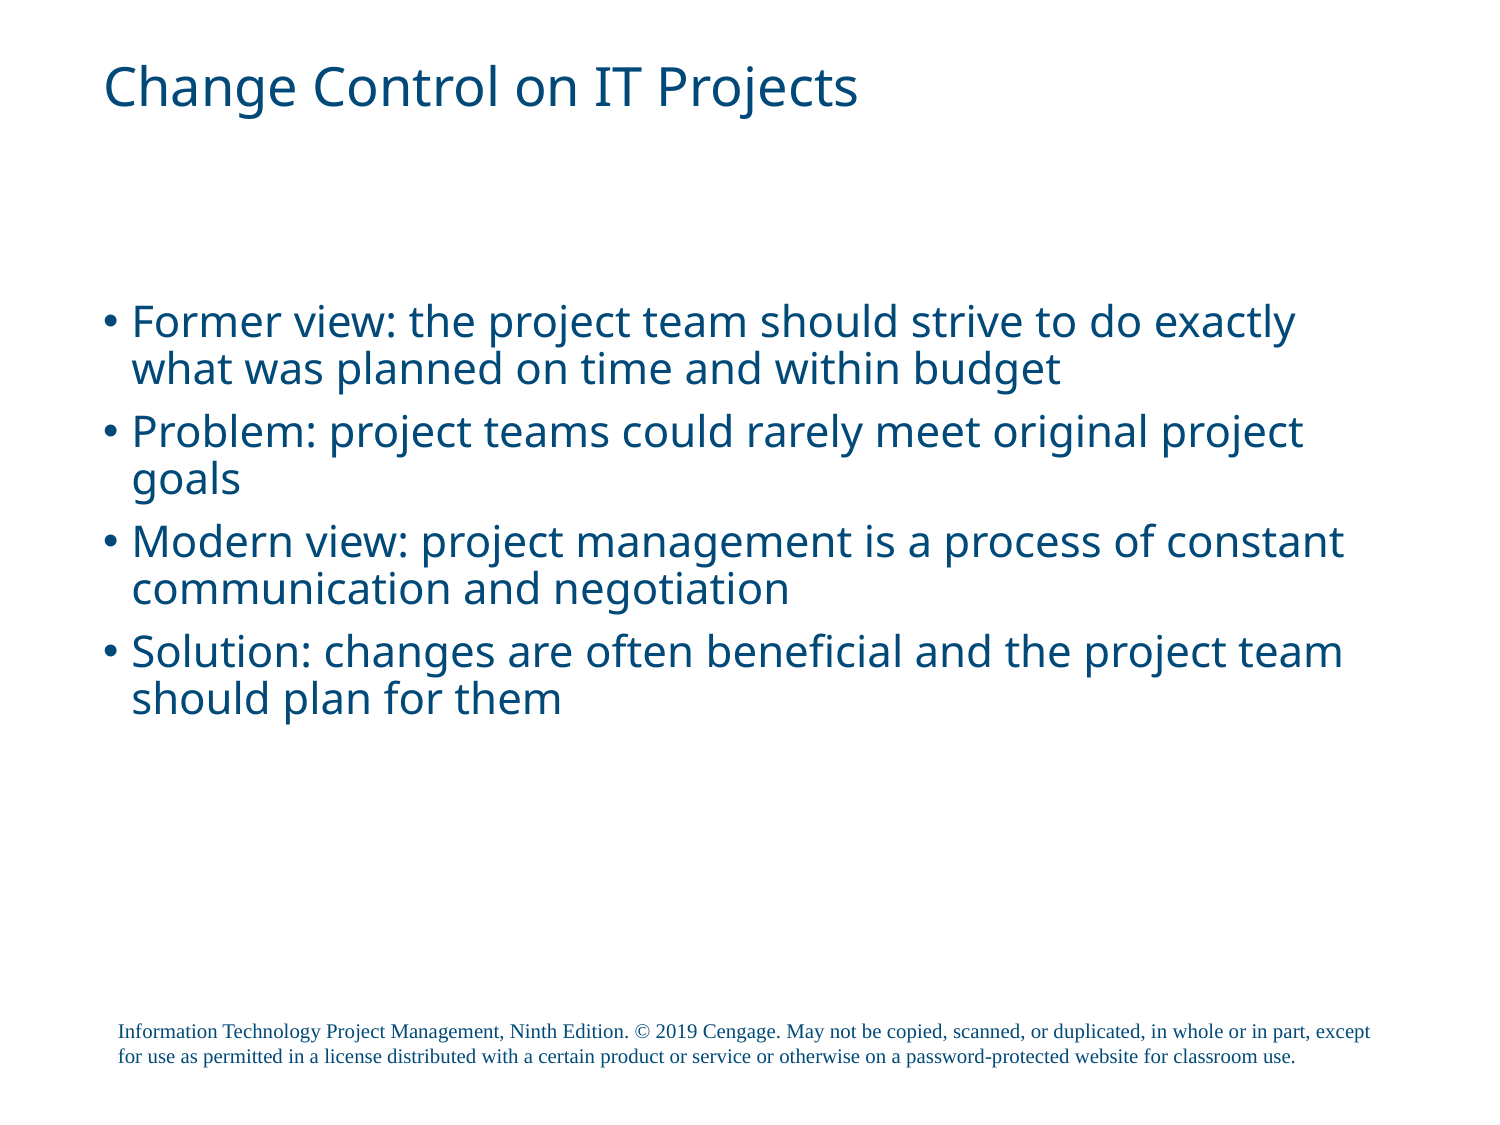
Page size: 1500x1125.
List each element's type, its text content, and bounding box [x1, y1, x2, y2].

title Change Control on IT Projects [103, 59, 1397, 278]
list Former view: the project team should strive to do exactly what was planned on time and within budget Problem: project teams could rarely meet original project goals Modern view: project management is a process of constant communication and negotiation Solution: changes are often beneficial and the project team should plan for them [103, 299, 1397, 1009]
footer Information Technology Project Management, Ninth Edition. © 2019 Cengage. May not be copied, scanned, or duplicated, in whole or in part, except for use as permitted in a license distributed with a certain product or service or otherwise on a password-protected website for classroom use. [103, 1009, 1397, 1070]
